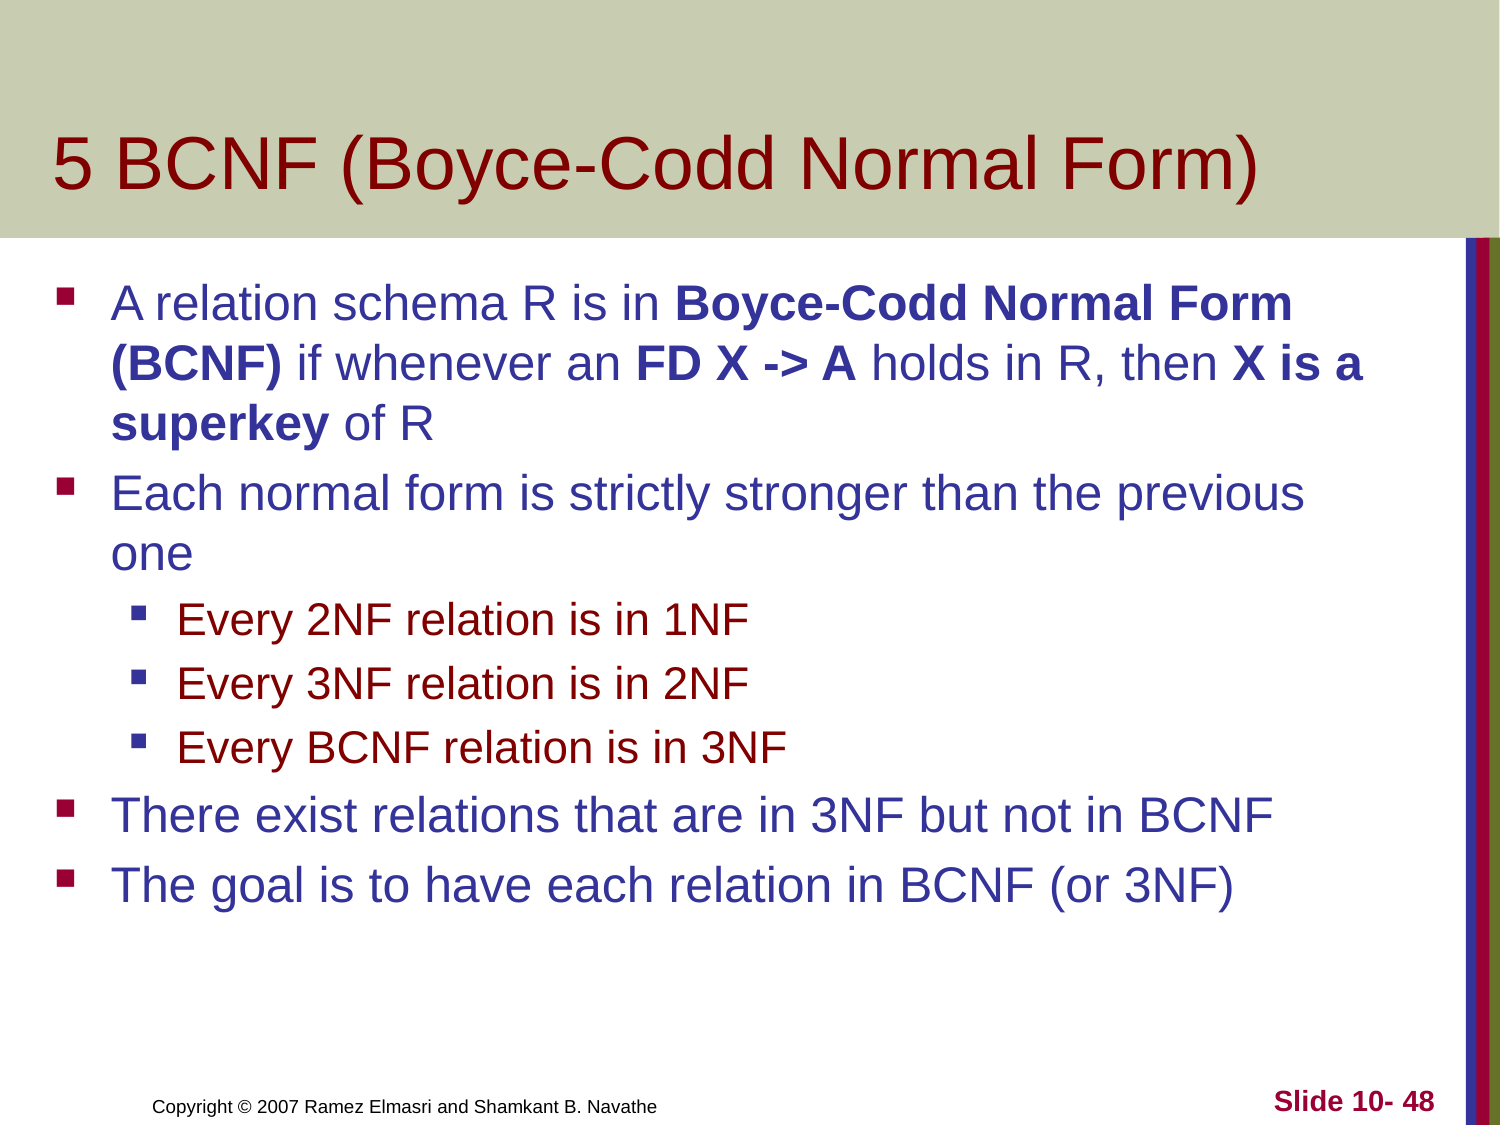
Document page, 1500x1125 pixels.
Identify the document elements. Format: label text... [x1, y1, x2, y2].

title 5 BCNF (Boyce-Codd Normal Form) [37, 49, 1317, 213]
slide_number Slide 10- 48 [1137, 1050, 1450, 1125]
list A relation schema R is in Boyce-Codd Normal Form (BCNF) if whenever an FD X -> A holds in R, then X is a superkey of R Each normal form is strictly stronger than the previous one Every 2NF relation is in 1NF Every 3NF relation is in 2NF Every BCNF relation is in 3NF There exist relations that are in 3NF but not in BCNF The goal is to have each relation in BCNF (or 3NF) [39, 262, 1400, 1013]
